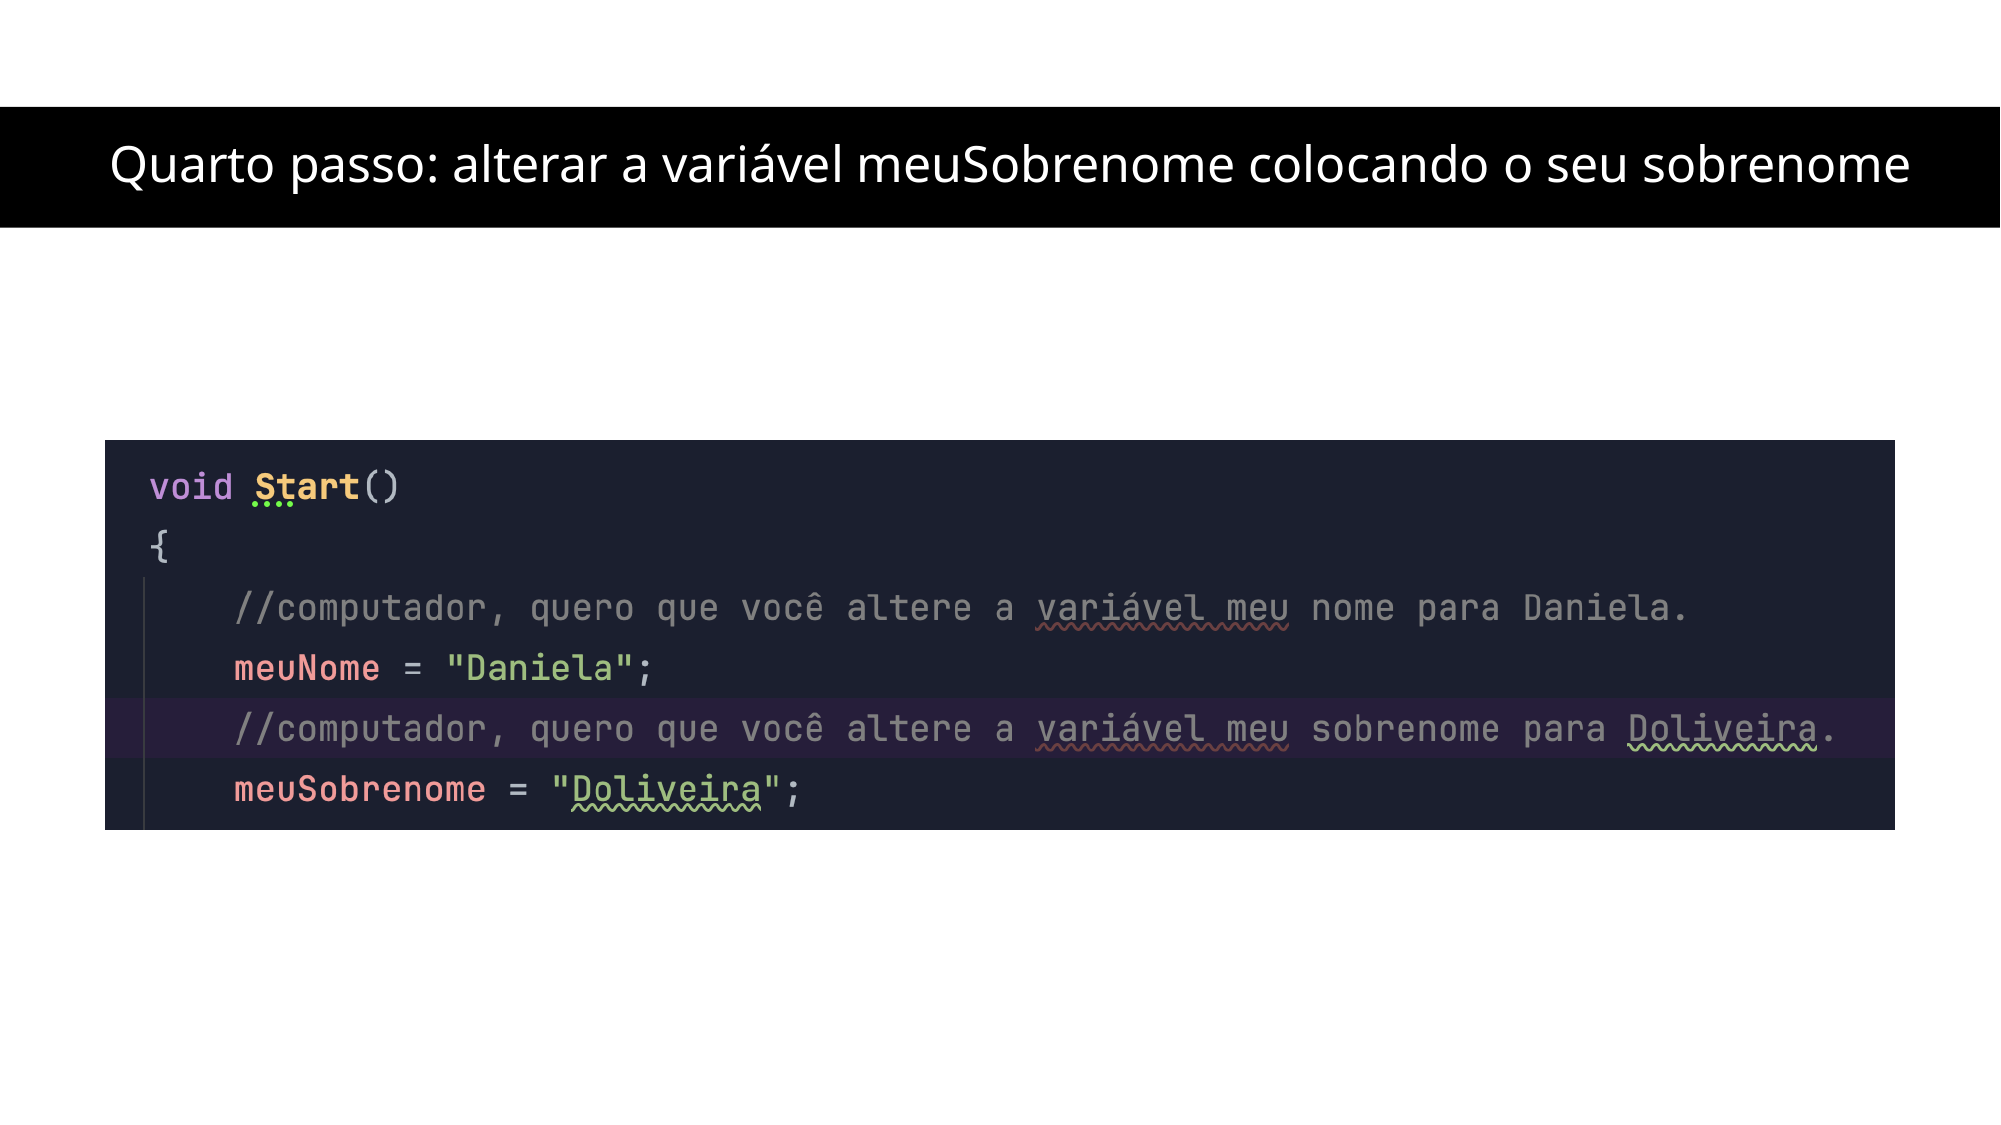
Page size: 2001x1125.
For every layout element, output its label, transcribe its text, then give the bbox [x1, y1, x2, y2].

title Quarto passo: alterar a variável meuSobrenome colocando o seu sobrenome [91, 105, 1931, 228]
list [104, 440, 1895, 831]
text_box [0, 105, 2000, 229]
